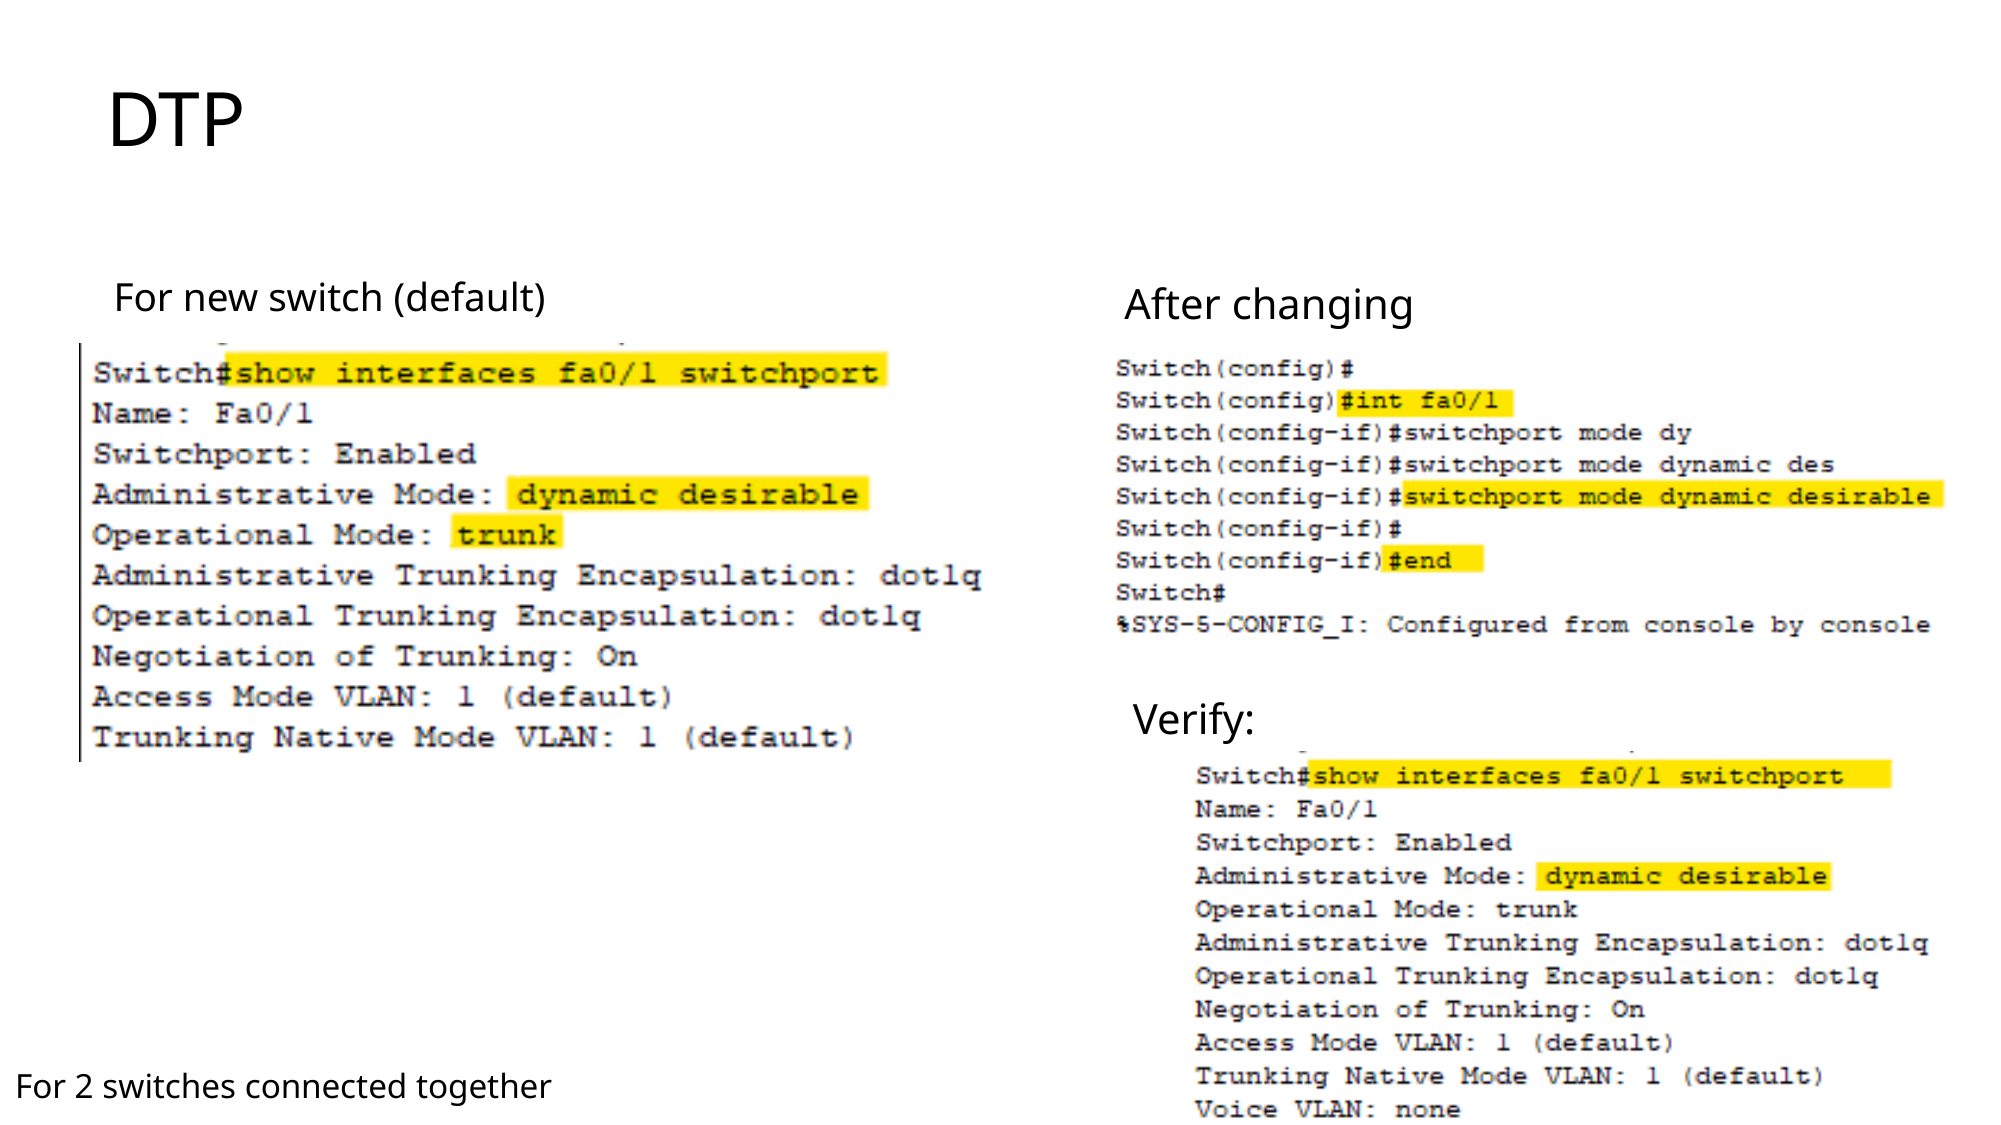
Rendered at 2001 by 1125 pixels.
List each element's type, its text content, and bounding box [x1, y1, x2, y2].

list For new switch (default) [98, 241, 567, 343]
text_box Verify: [1117, 660, 1587, 763]
picture [79, 343, 1054, 762]
title DTP [91, 36, 1856, 209]
text_box After changing [1109, 244, 1578, 348]
picture [1189, 751, 2000, 1125]
text_box For 2 switches connected together [0, 1037, 900, 1125]
picture [1109, 349, 1980, 651]
